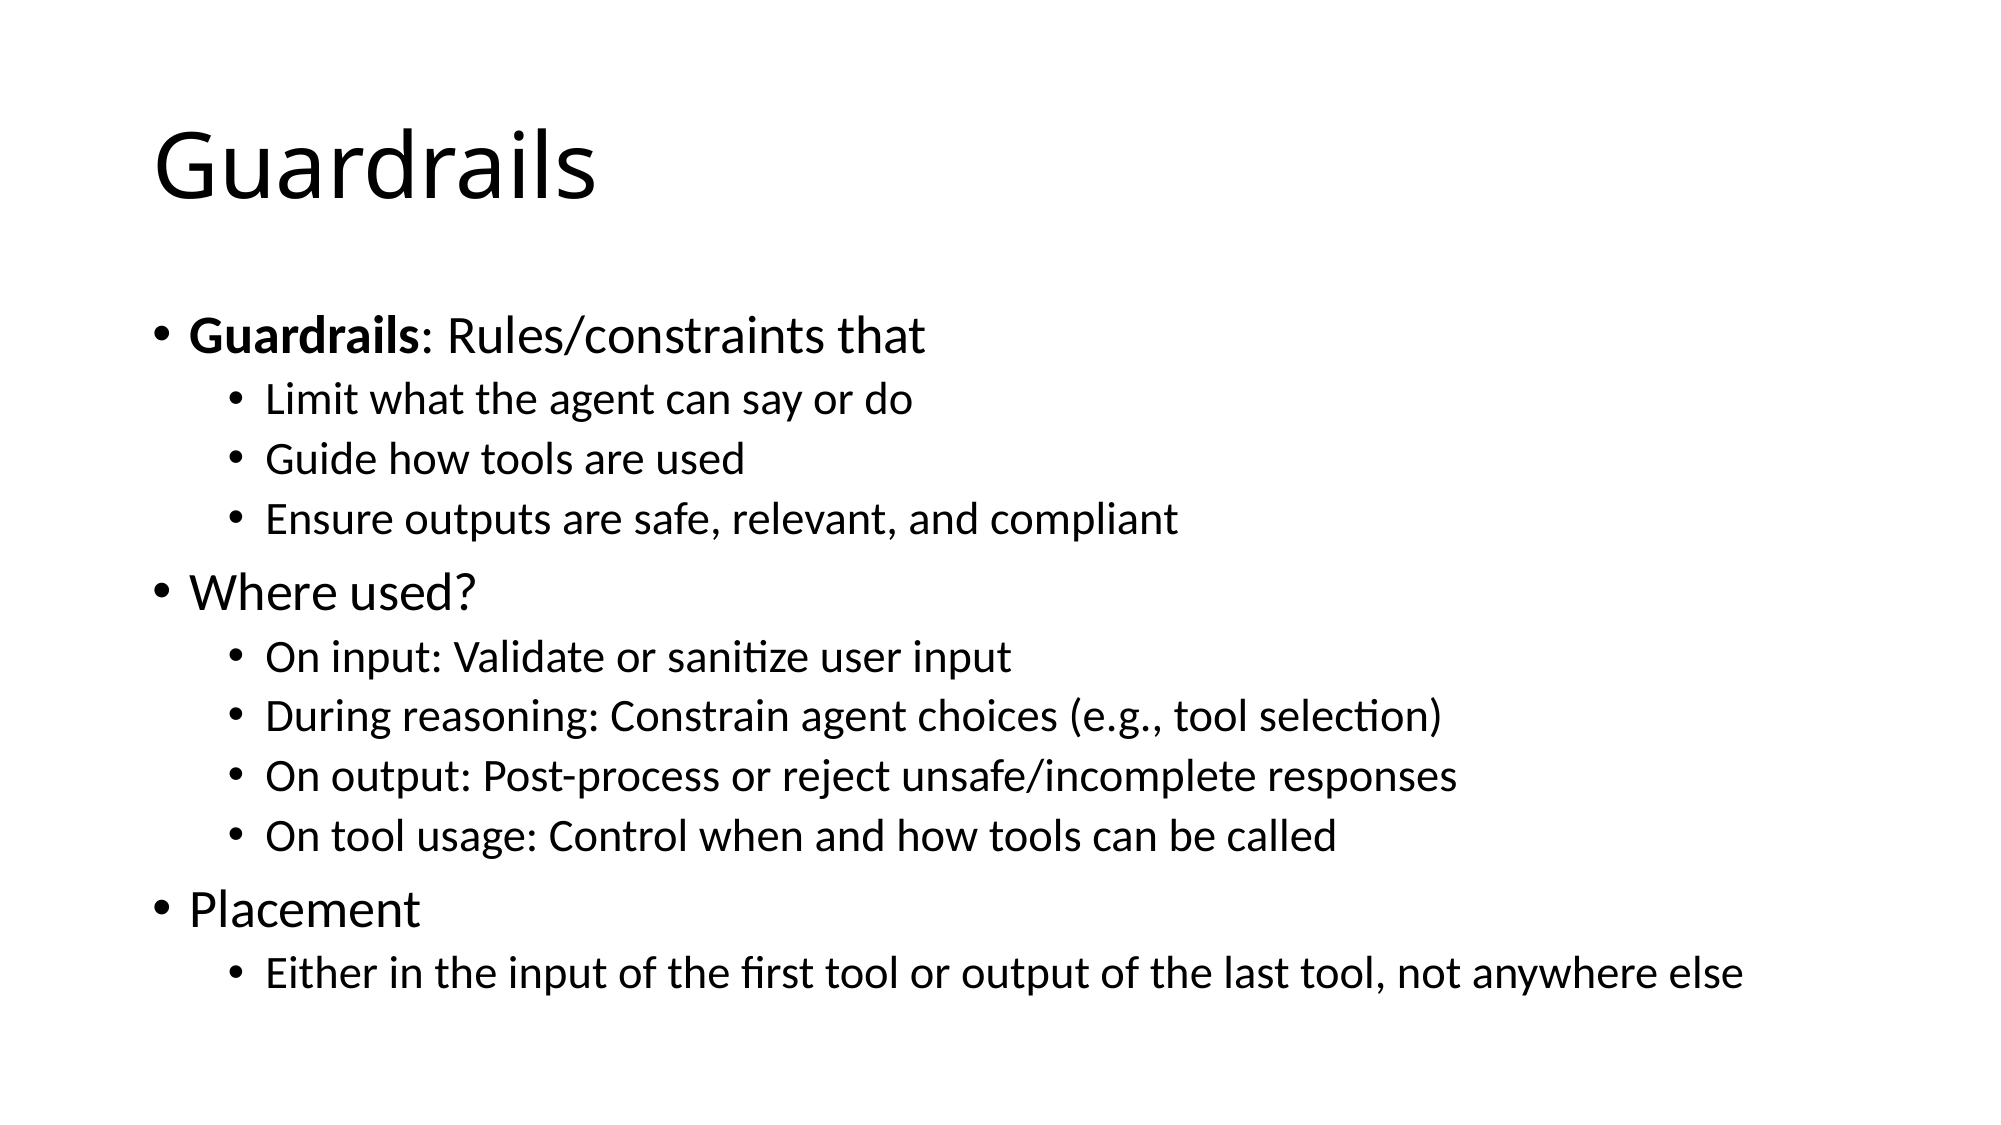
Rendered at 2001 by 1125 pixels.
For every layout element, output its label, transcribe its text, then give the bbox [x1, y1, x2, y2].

title Guardrails [137, 59, 1863, 278]
list Guardrails: Rules/constraints that Limit what the agent can say or do Guide how tools are used Ensure outputs are safe, relevant, and compliant Where used? On input: Validate or sanitize user input During reasoning: Constrain agent choices (e.g., tool selection) On output: Post-process or reject unsafe/incomplete responses On tool usage: Control when and how tools can be called Placement Either in the input of the first tool or output of the last tool, not anywhere else [137, 299, 1863, 1014]
